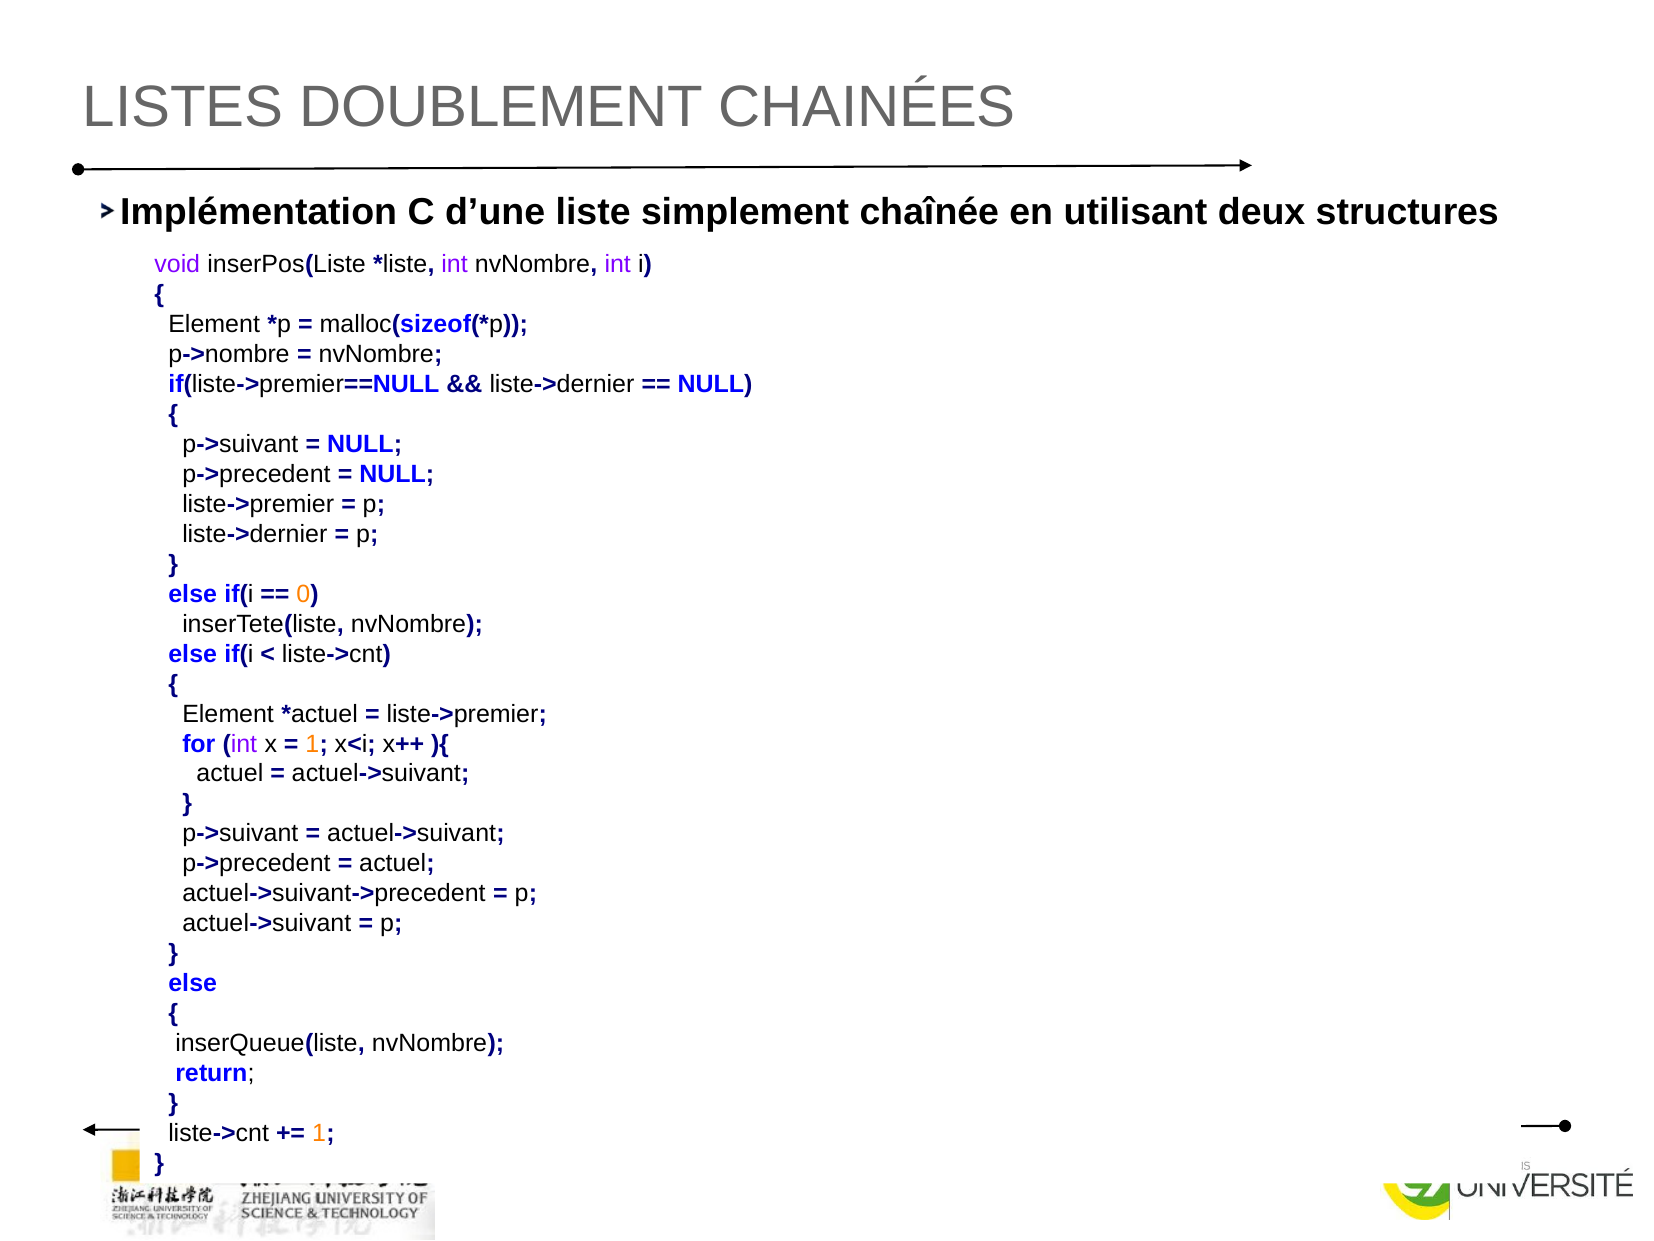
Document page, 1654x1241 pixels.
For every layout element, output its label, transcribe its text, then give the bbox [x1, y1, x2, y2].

text_box void inserPos(Liste *liste, int nvNombre, int i) { Element *p = malloc(sizeof(*p)); p->nombre = nvNombre; if(liste->premier==NULL && liste->dernier == NULL) { p->suivant = NULL; p->precedent = NULL; liste->premier = p; liste->dernier = p; } else if(i == 0) inserTete(liste, nvNombre); else if(i < liste->cnt) { Element *actuel = liste->premier; for (int x = 1; x<i; x++ ){ actuel = actuel->suivant; } p->suivant = actuel->suivant; p->precedent = actuel; actuel->suivant->precedent = p; actuel->suivant = p; } else { inserQueue(liste, nvNombre); return; } liste->cnt += 1; } [139, 240, 1521, 1184]
picture [100, 1132, 435, 1240]
text_box Implémentation C d’une liste simplement chaînée en utilisant deux structures [79, 179, 1563, 239]
text_box listes doublement chainées [82, 49, 1571, 158]
picture [1380, 1136, 1633, 1220]
picture [93, 196, 121, 223]
